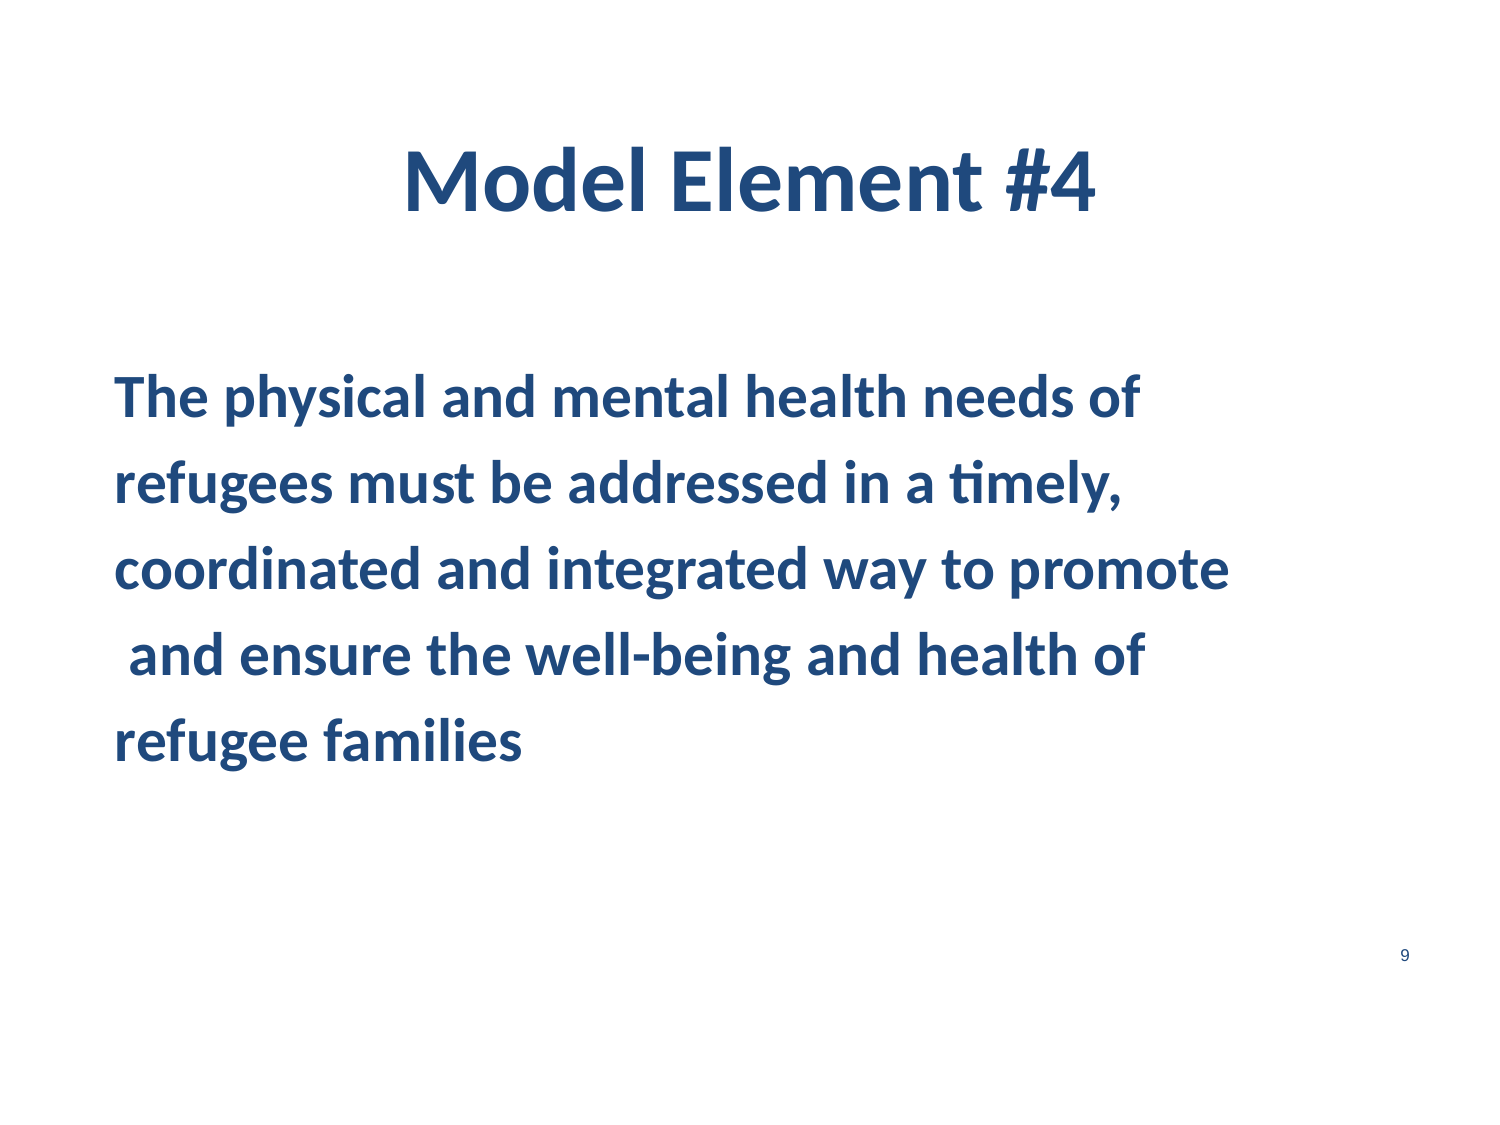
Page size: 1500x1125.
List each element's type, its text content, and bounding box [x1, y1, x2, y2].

subtitle The physical and mental health needs of refugees must be addressed in a timely, coordinated and integrated way to promote and ensure the well-being and health of refugee families 9 [99, 262, 1425, 975]
title Model Element #4 [112, 99, 1388, 250]
